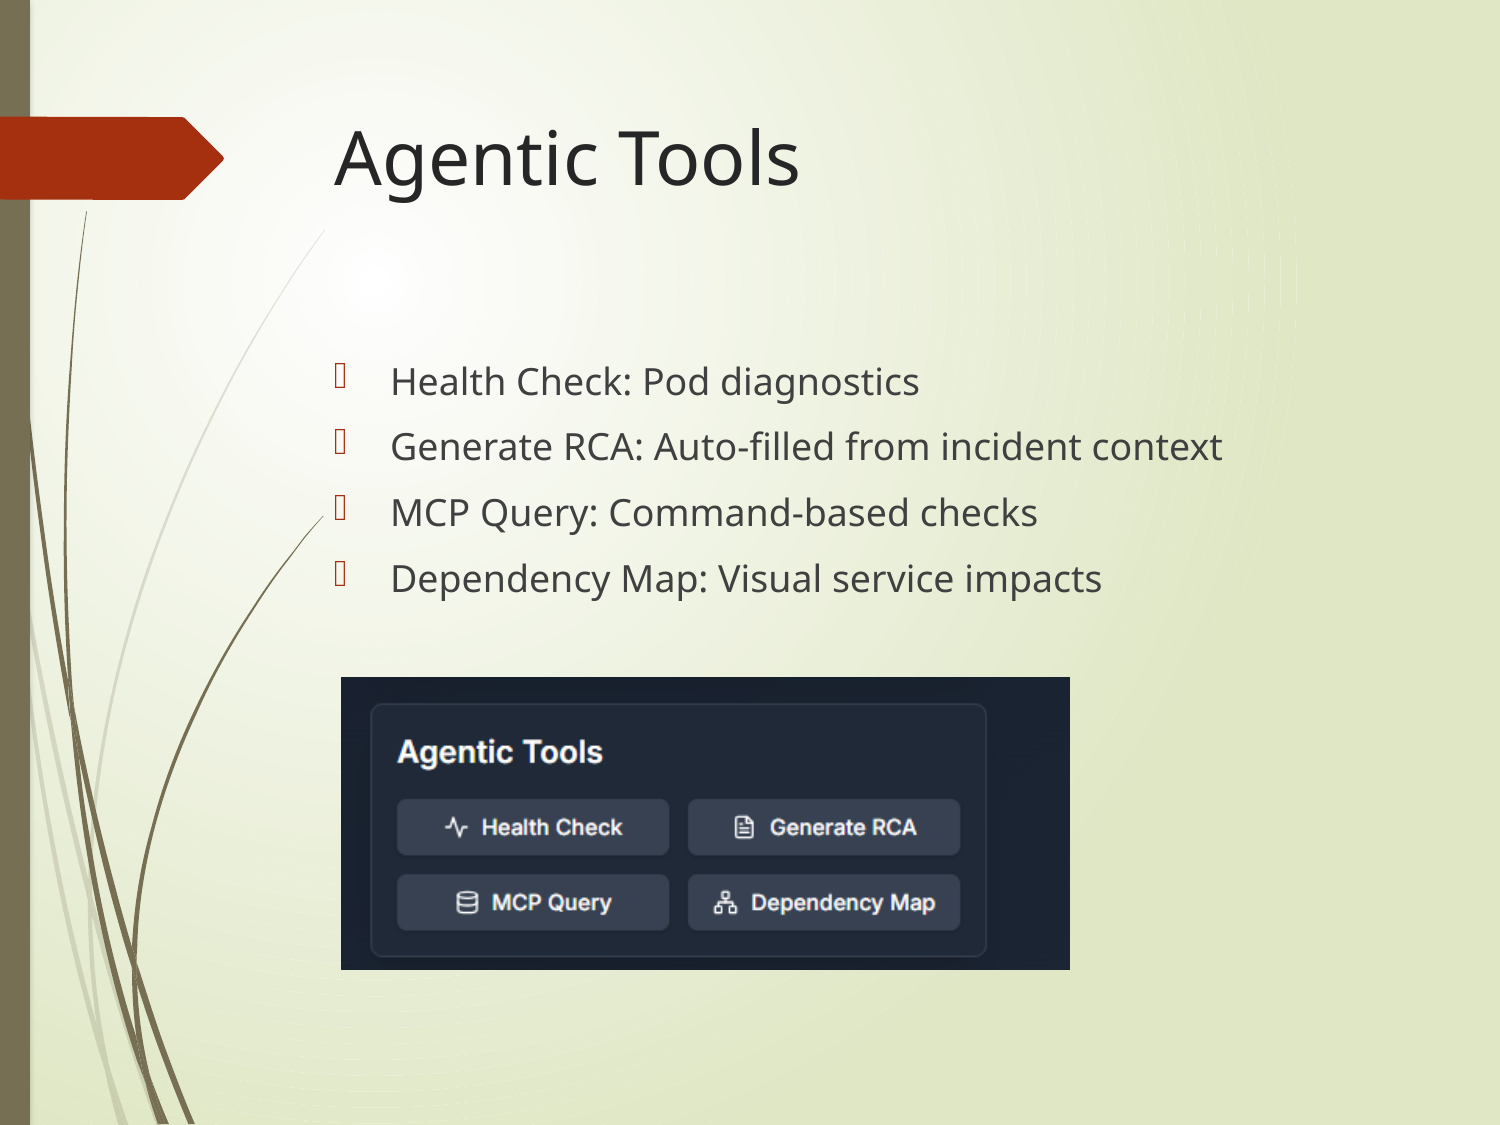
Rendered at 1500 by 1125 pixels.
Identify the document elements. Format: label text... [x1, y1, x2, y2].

title Agentic Tools [319, 102, 1400, 313]
list Health Check: Pod diagnostics Generate RCA: Auto-filled from incident context MCP Query: Command-based checks Dependency Map: Visual service impacts [318, 350, 1400, 970]
picture [341, 677, 1071, 970]
